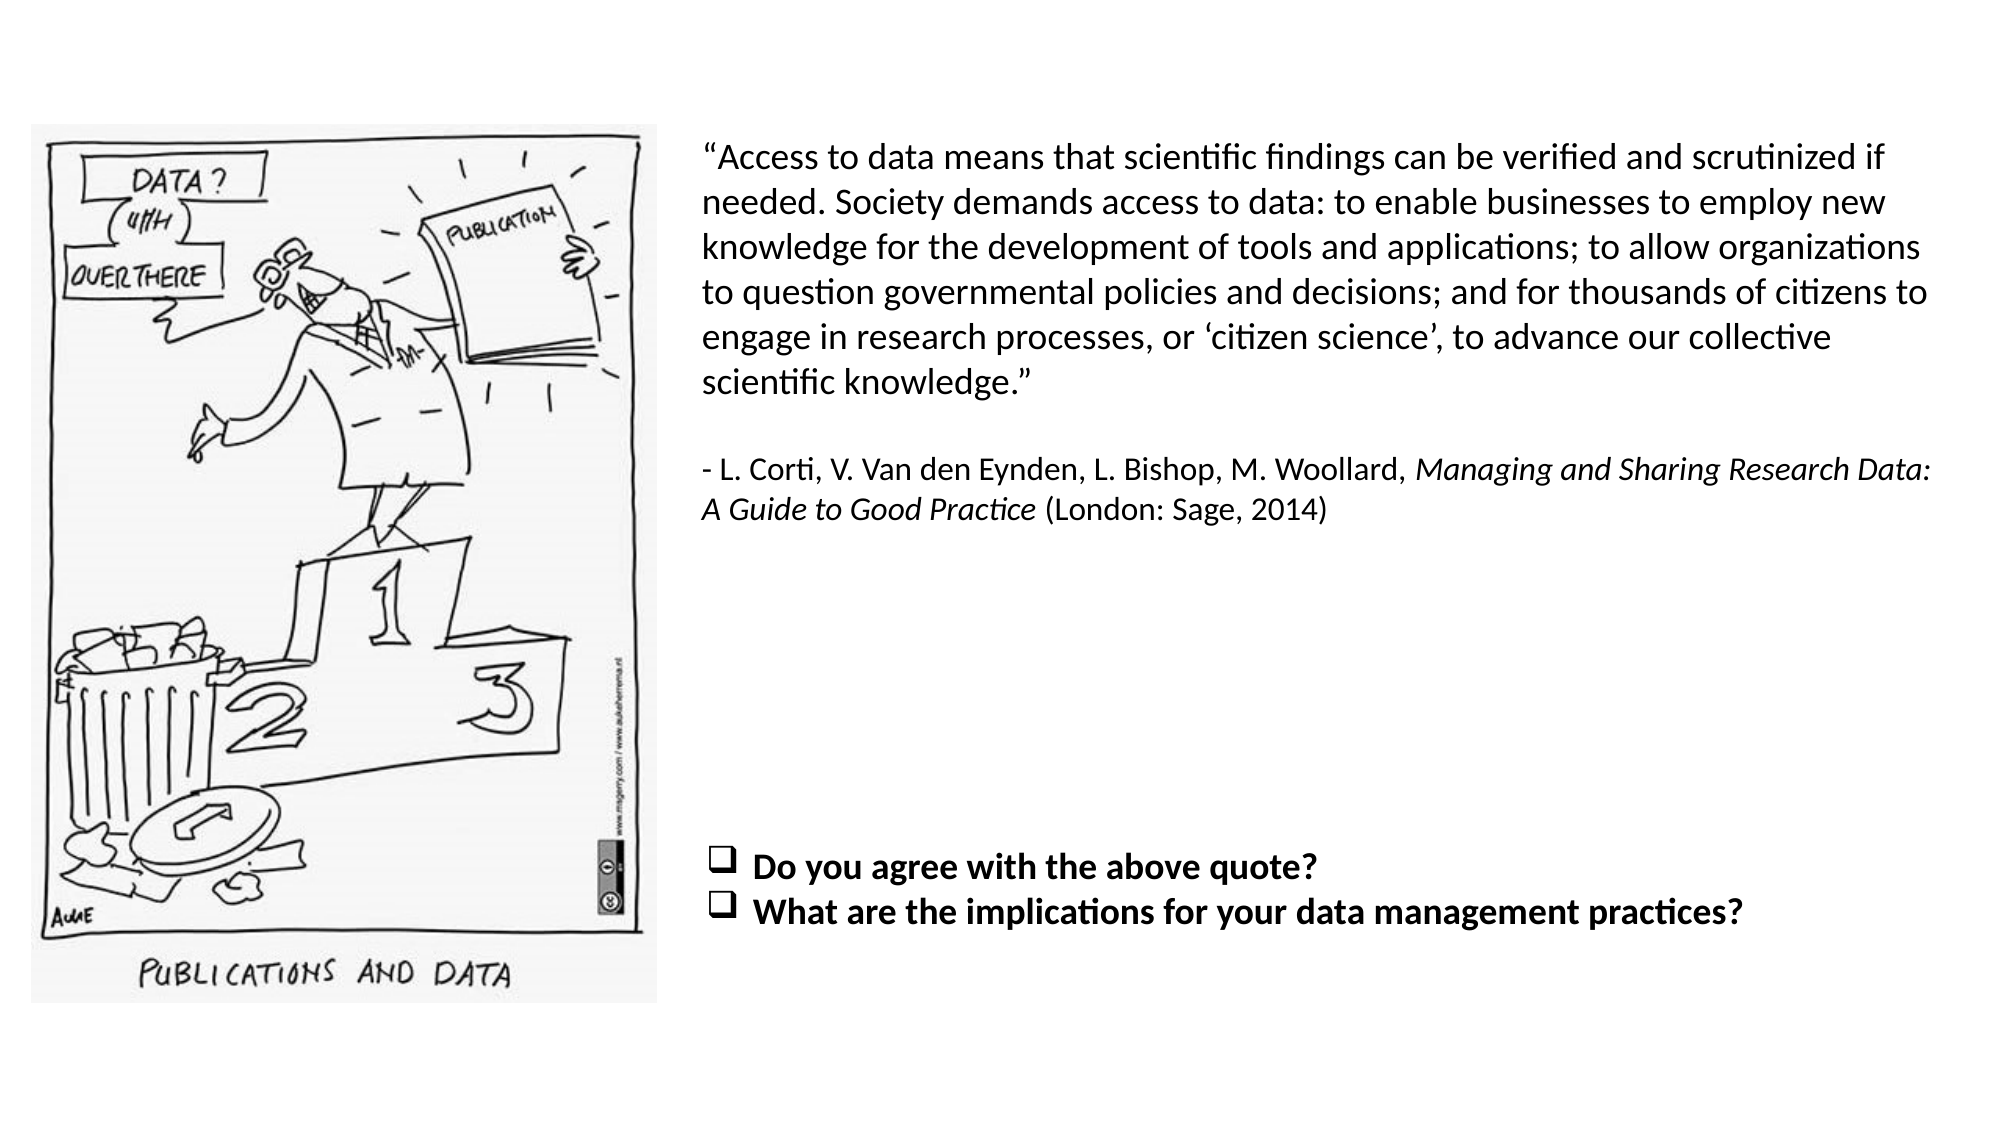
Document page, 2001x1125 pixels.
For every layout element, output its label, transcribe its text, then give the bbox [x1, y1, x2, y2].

text_box “Access to data means that scientific findings can be verified and scrutinized if needed. Society demands access to data: to enable businesses to employ new knowledge for the development of tools and applications; to allow organizations to question governmental policies and decisions; and for thousands of citizens to engage in research processes, or ‘citizen science’, to advance our collective scientific knowledge.” - L. Corti, V. Van den Eynden, L. Bishop, M. Woollard, Managing and Sharing Research Data: A Guide to Good Practice (London: Sage, 2014) [687, 124, 1948, 535]
picture [31, 124, 657, 1003]
text_box Do you agree with the above quote? What are the implications for your data management practices? [691, 834, 1761, 940]
